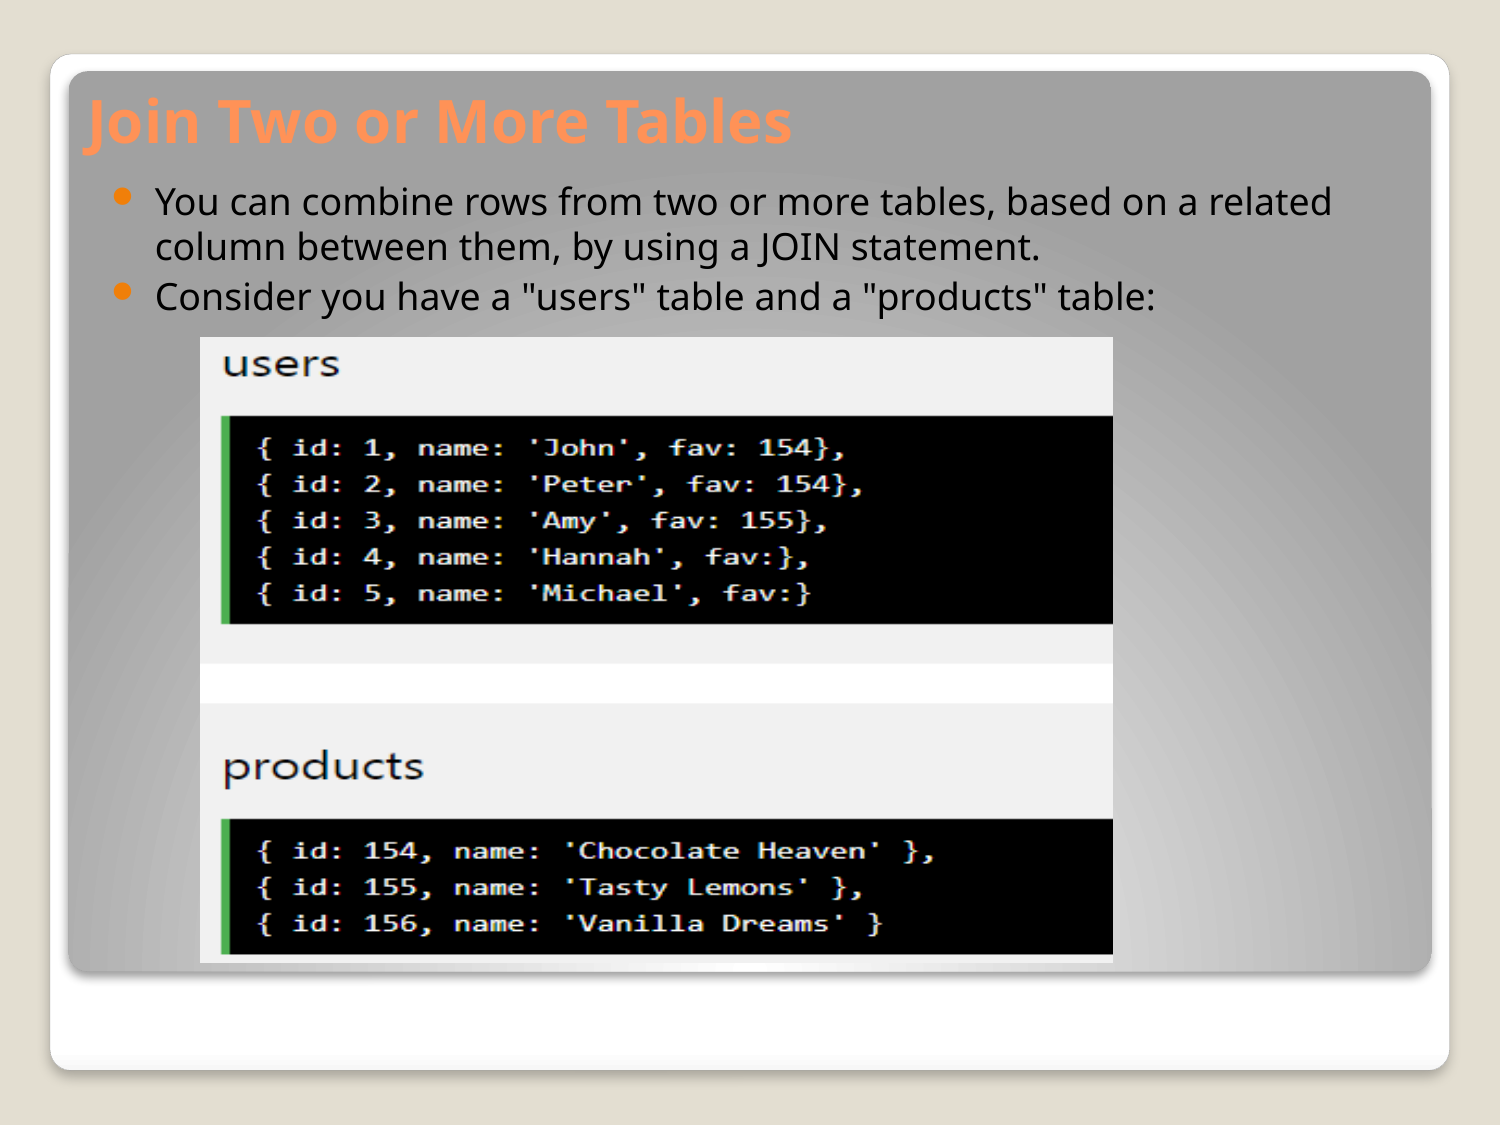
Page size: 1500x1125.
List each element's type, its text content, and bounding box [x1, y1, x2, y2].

title Join Two or More Tables [72, 75, 1415, 163]
picture [199, 337, 1113, 963]
list You can combine rows from two or more tables, based on a related column between them, by using a JOIN statement. Consider you have a "users" table and a "products" table: [81, 162, 1419, 1054]
